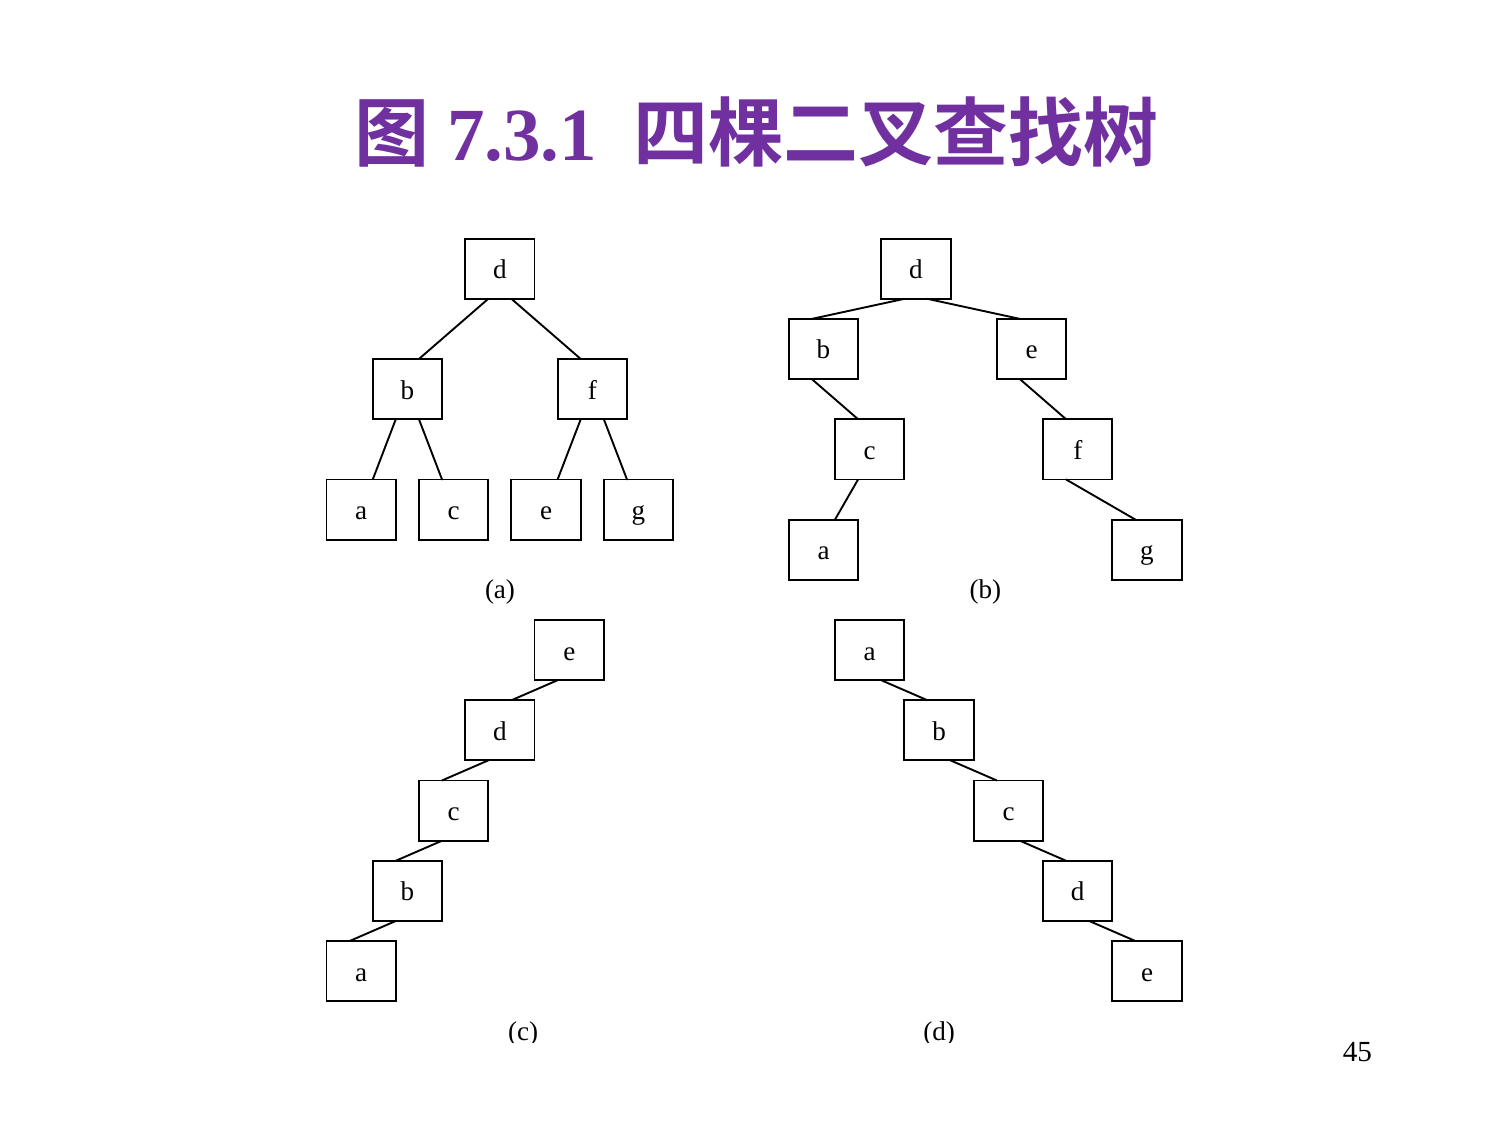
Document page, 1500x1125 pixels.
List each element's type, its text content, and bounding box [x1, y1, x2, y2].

text_box 图7.3.1 四棵二叉查找树 [81, 78, 1432, 186]
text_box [256, 198, 1232, 1044]
slide_number 45 [1074, 1024, 1388, 1101]
